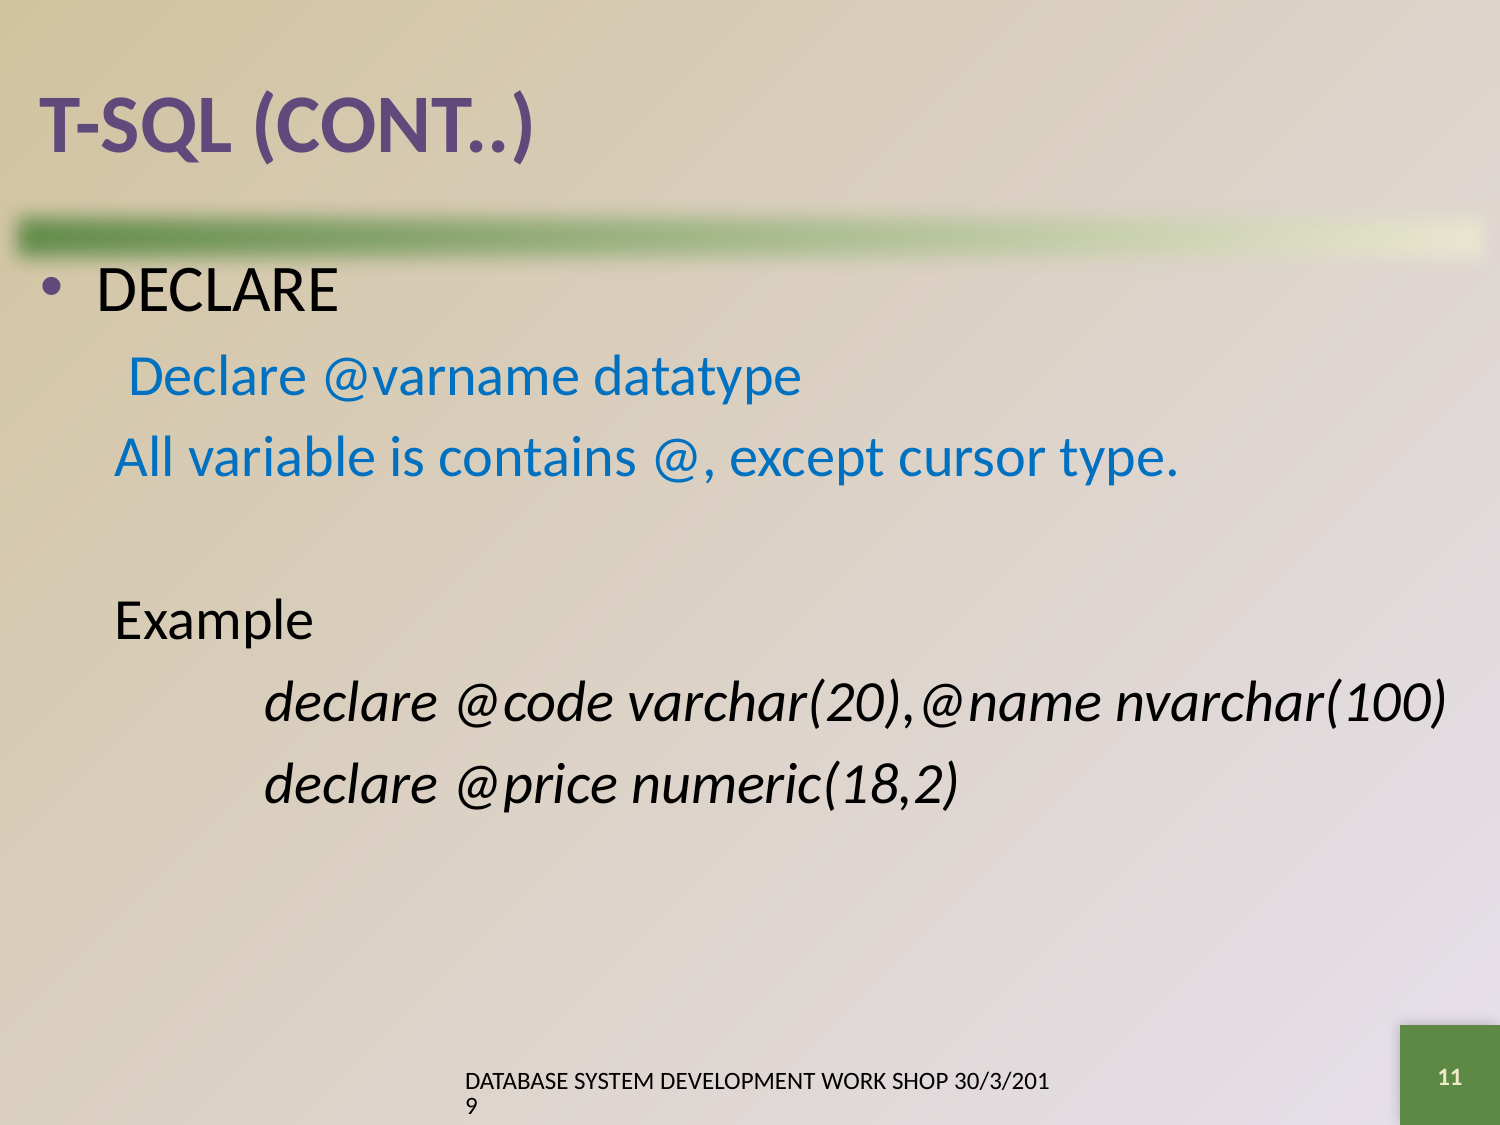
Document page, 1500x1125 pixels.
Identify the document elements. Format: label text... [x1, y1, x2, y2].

title T-SQL (CONT..) [24, 24, 1475, 213]
slide_number 11 [1400, 1025, 1500, 1125]
list DECLARE Declare @varname datatype All variable is contains @, except cursor type. Example declare @code varchar(20),@name nvarchar(100) declare @price numeric(18,2) [24, 237, 1475, 1025]
footer DATABASE SYSTEM DEVELOPMENT WORK SHOP 30/3/2019 [450, 1042, 1075, 1118]
